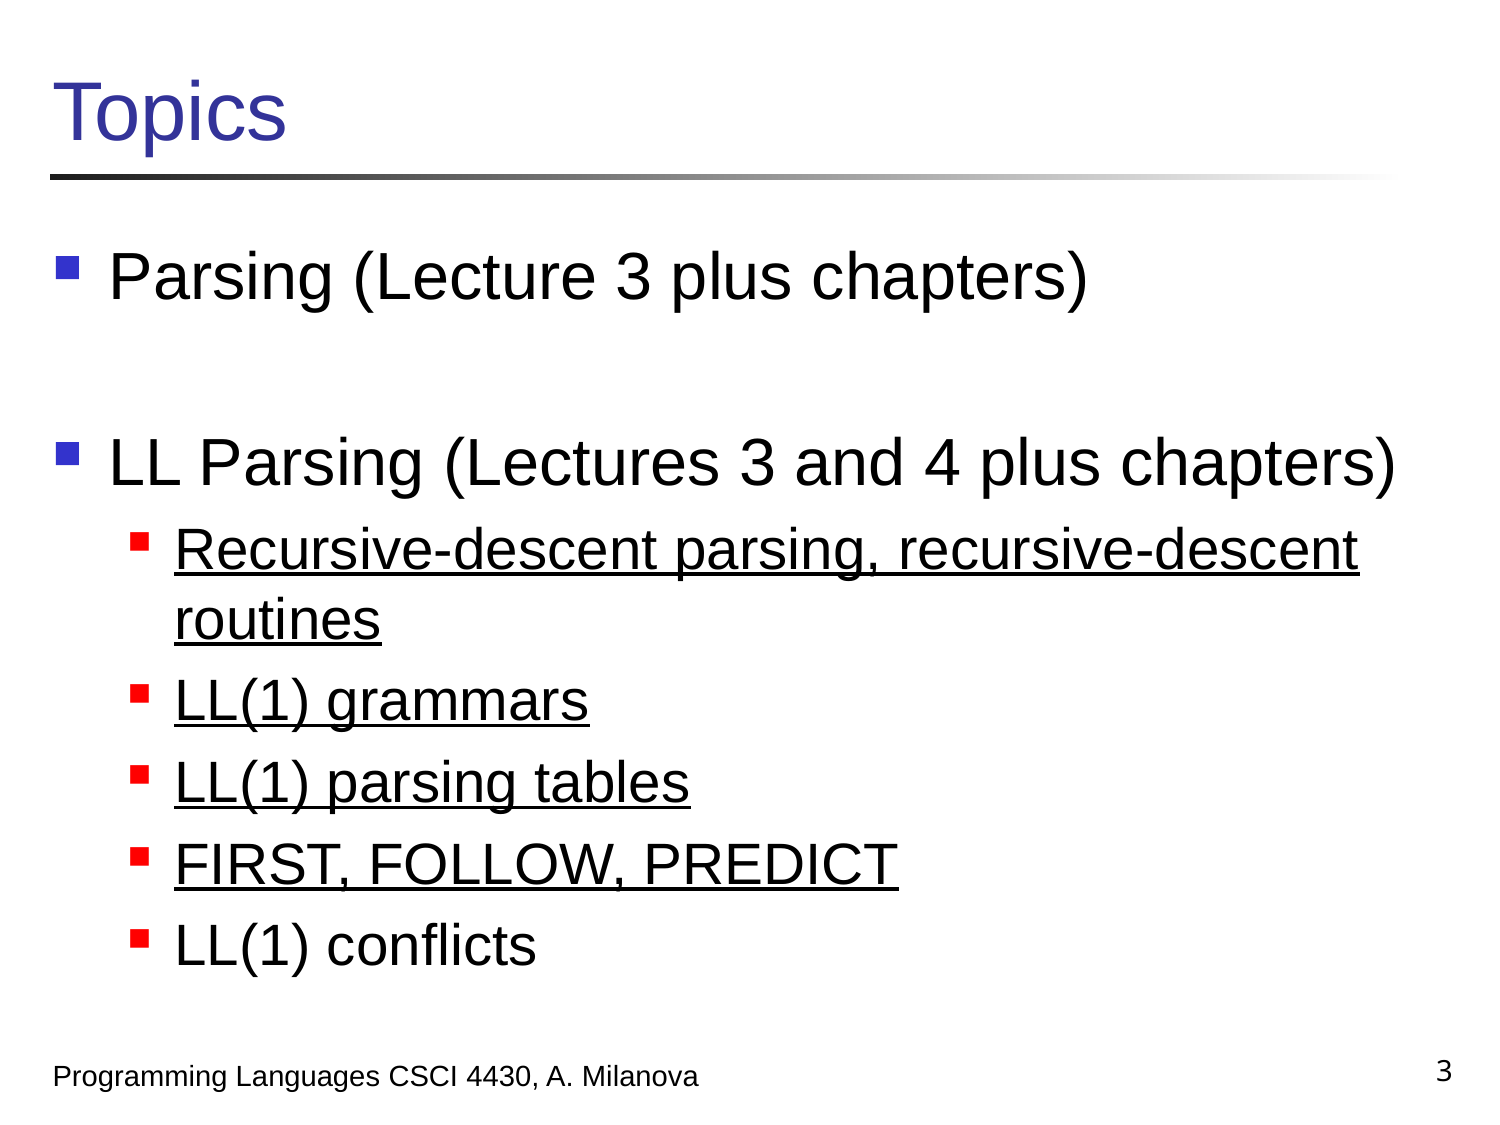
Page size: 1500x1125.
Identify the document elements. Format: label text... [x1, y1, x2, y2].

slide_number 3 [1154, 1023, 1468, 1100]
list Parsing (Lecture 3 plus chapters) LL Parsing (Lectures 3 and 4 plus chapters) Recursive-descent parsing, recursive-descent routines LL(1) grammars LL(1) parsing tables FIRST, FOLLOW, PREDICT LL(1) conflicts [37, 224, 1469, 1013]
footer Programming Languages CSCI 4430, A. Milanova [37, 1024, 813, 1101]
title Topics [37, 0, 1466, 165]
